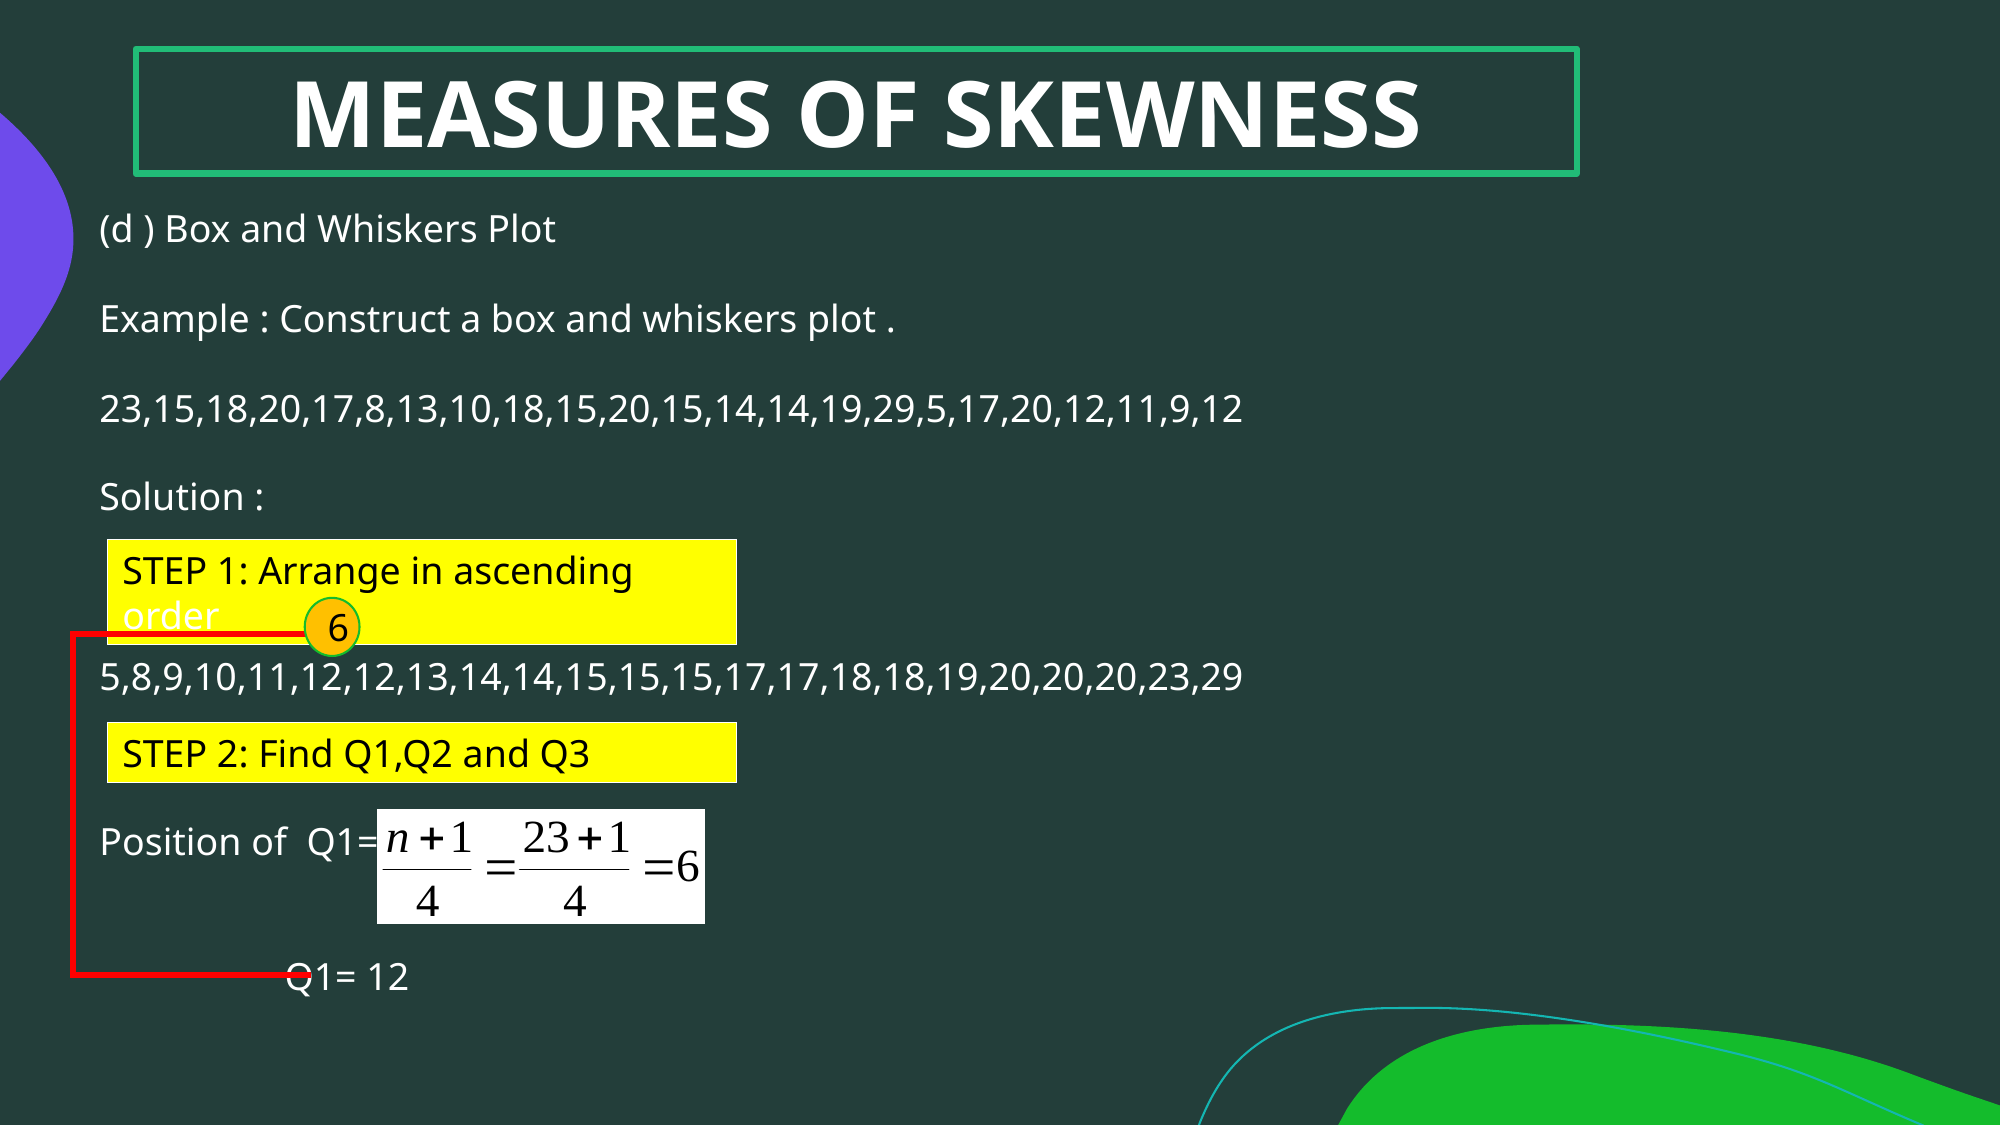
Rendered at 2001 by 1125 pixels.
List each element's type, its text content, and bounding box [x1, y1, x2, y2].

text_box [376, 808, 705, 924]
text_box STEP 2: Find Q1,Q2 and Q3 [312, 722, 737, 783]
text_box [72, 634, 312, 975]
text_box MEASURES OF SKEWNESS [135, 48, 1577, 174]
text_box STEP 1: Arrange in ascending order [107, 539, 737, 645]
text_box 6 [303, 596, 361, 658]
text_box (d ) Box and Whiskers Plot Example : Construct a box and whiskers plot . 23,15,18,20,17,8,13,10,18,15,20,15,14,14,19,29,5,17,20,12,11,9,12 [84, 198, 1725, 553]
text_box Position of Q1= Q1= 12 [84, 720, 1554, 1051]
text_box Solution : 5,8,9,10,11,12,12,13,14,14,15,15,15,17,17,18,18,19,20,20,20,23,29 [84, 465, 1554, 720]
